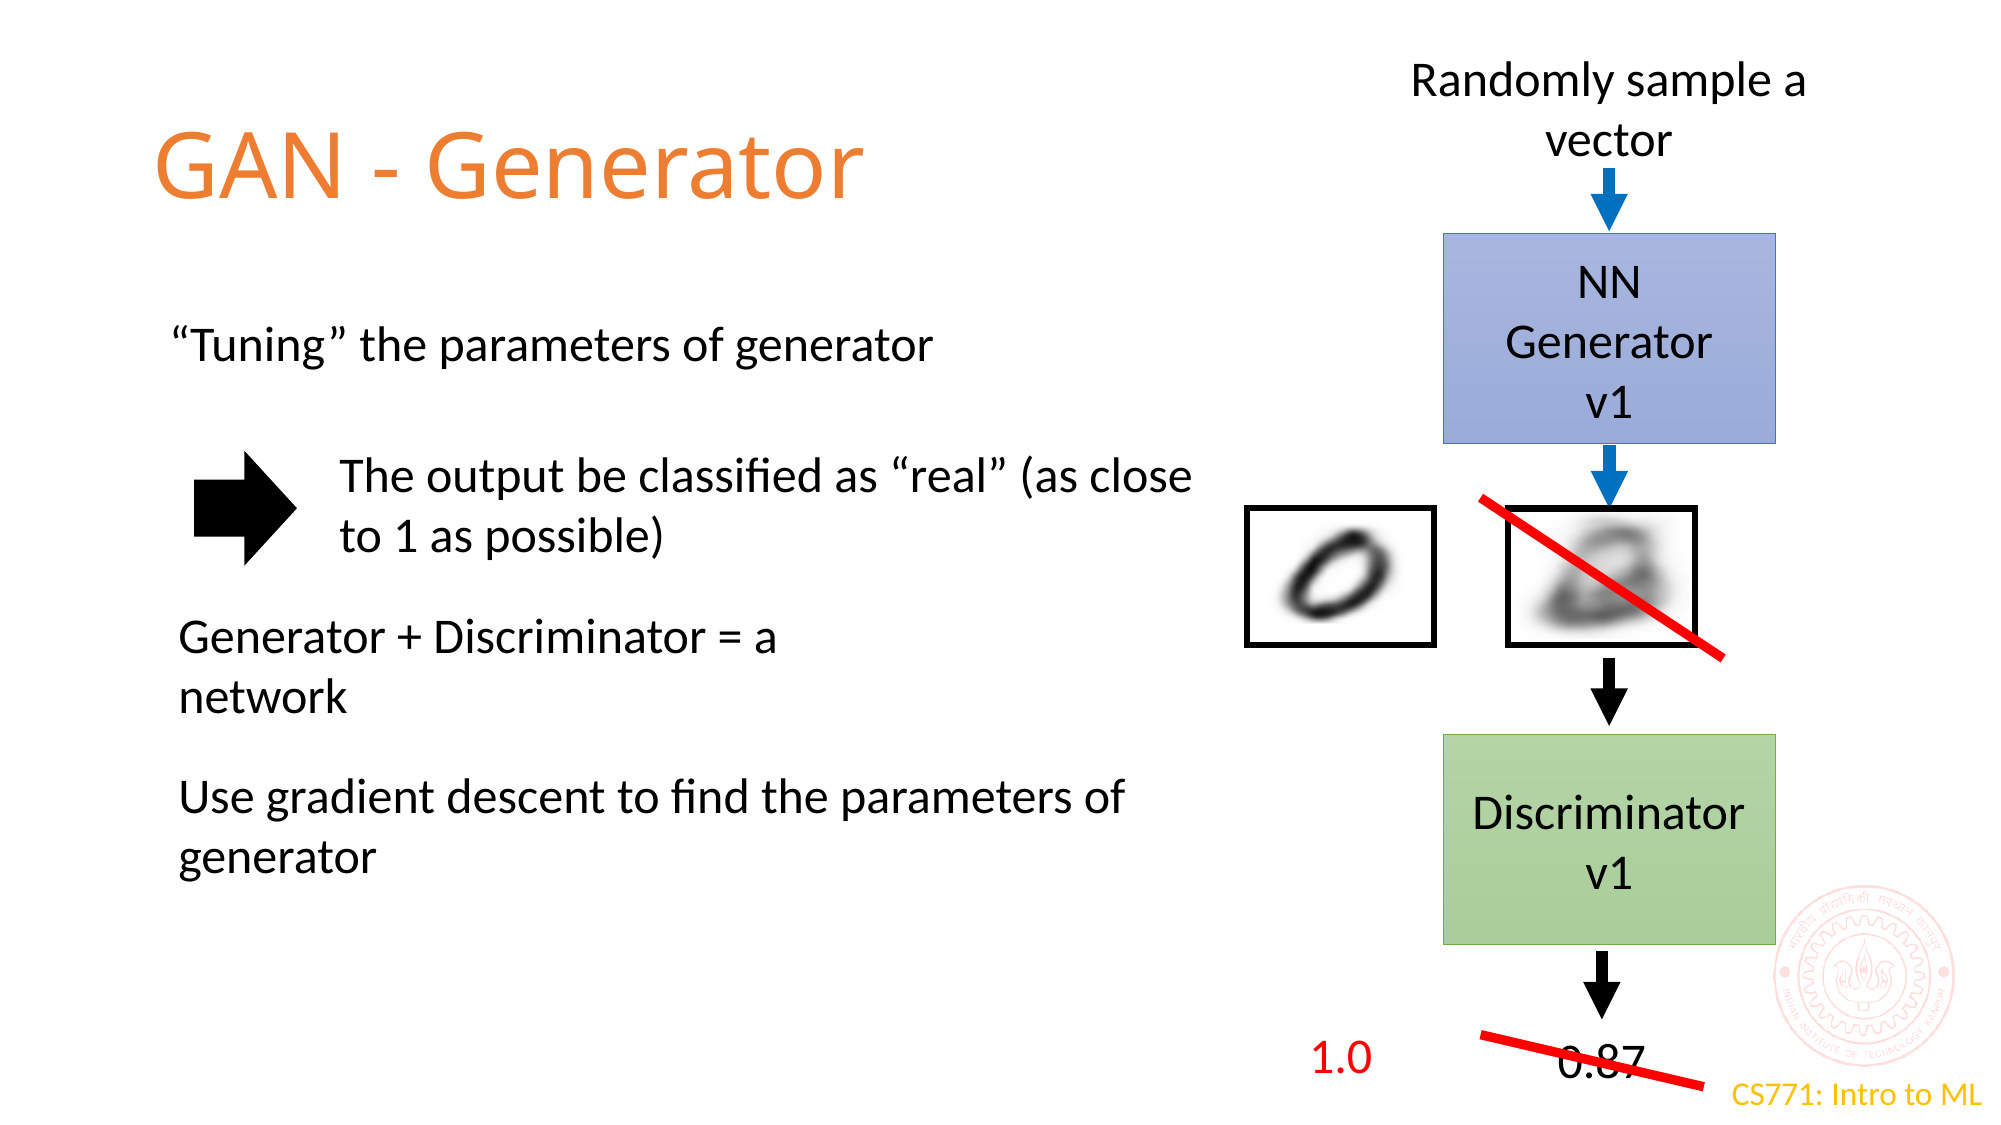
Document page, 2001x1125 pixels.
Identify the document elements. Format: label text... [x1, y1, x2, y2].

text_box 1.0 [1219, 1016, 1462, 1092]
text_box Generator + Discriminator = a network [163, 596, 909, 731]
title GAN - Generator [137, 59, 1863, 278]
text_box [1247, 508, 1435, 645]
text_box “Tuning” the parameters of generator [154, 304, 1278, 380]
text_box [1480, 497, 1724, 659]
text_box Randomly sample a vector [1365, 38, 1853, 174]
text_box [1480, 1034, 1704, 1087]
text_box Use gradient descent to find the parameters of generator [163, 755, 1192, 891]
text_box NN Generator v1 [1443, 233, 1776, 444]
text_box [194, 450, 297, 566]
text_box The output be classified as “real” (as close to 1 as possible) [324, 434, 1238, 570]
text_box Discriminator v1 [1443, 734, 1776, 945]
text_box 0.87 [1480, 1021, 1724, 1097]
